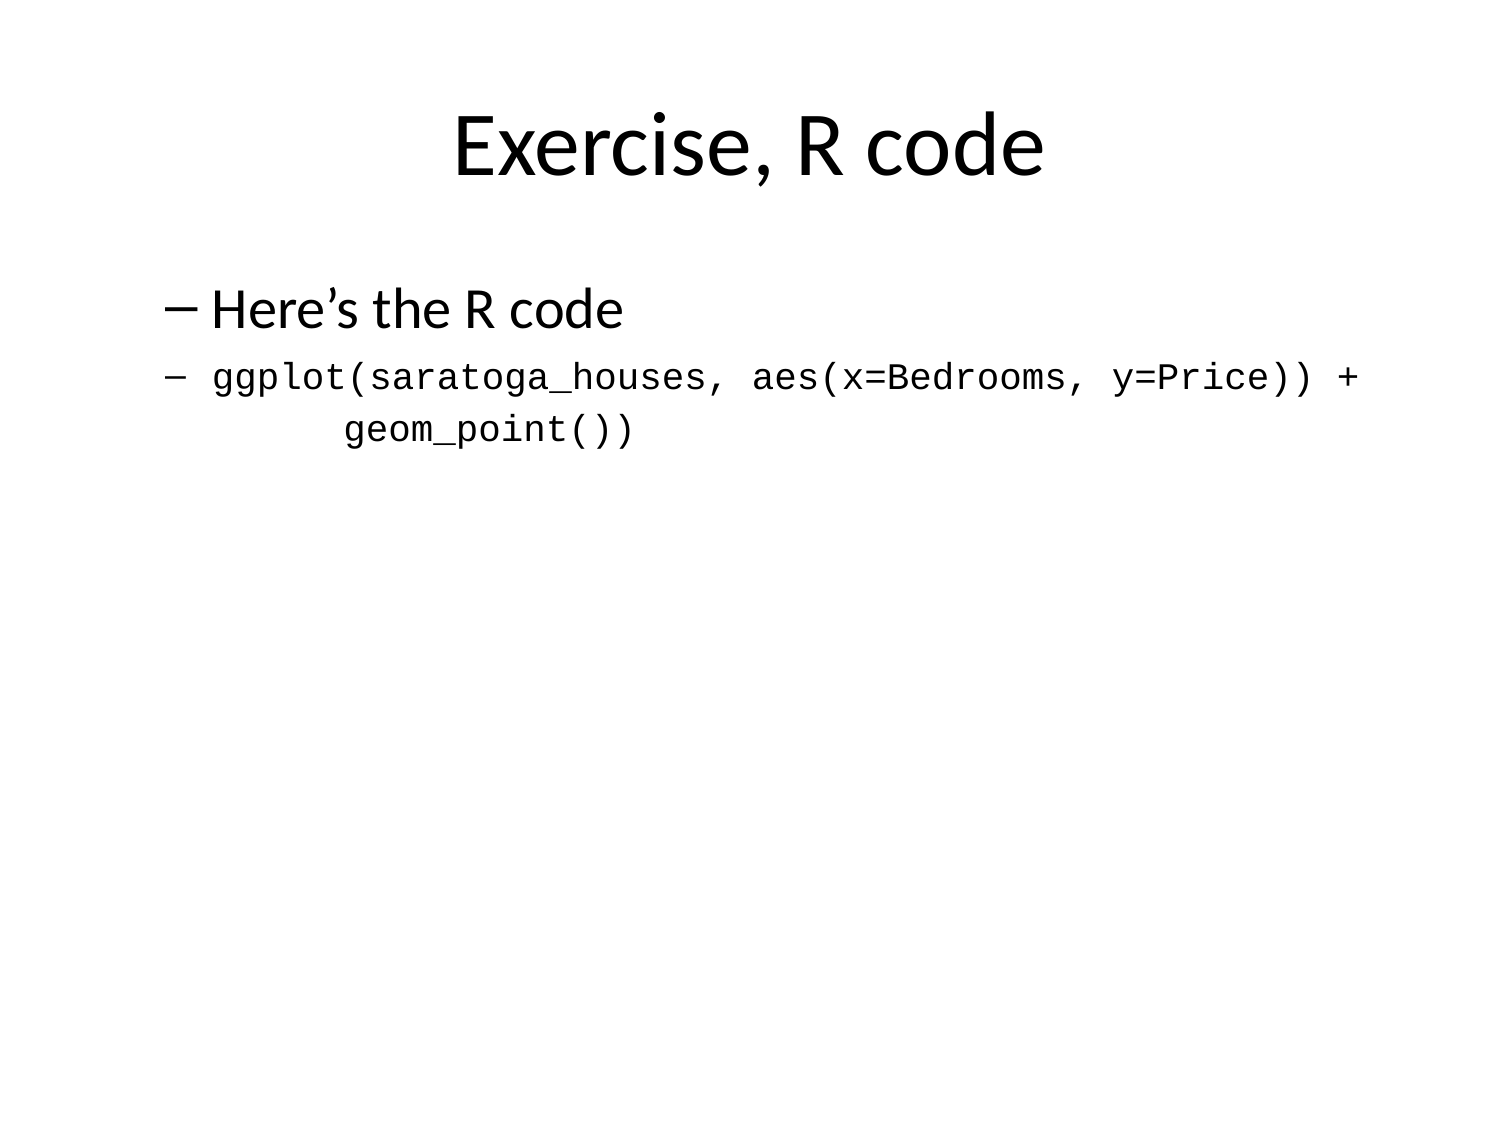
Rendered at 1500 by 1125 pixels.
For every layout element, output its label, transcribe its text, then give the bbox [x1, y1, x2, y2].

list Here’s the R code ggplot(saratoga_houses, aes(x=Bedrooms, y=Price)) + geom_point()) [75, 262, 1425, 1005]
title Exercise, R code [75, 45, 1425, 233]
